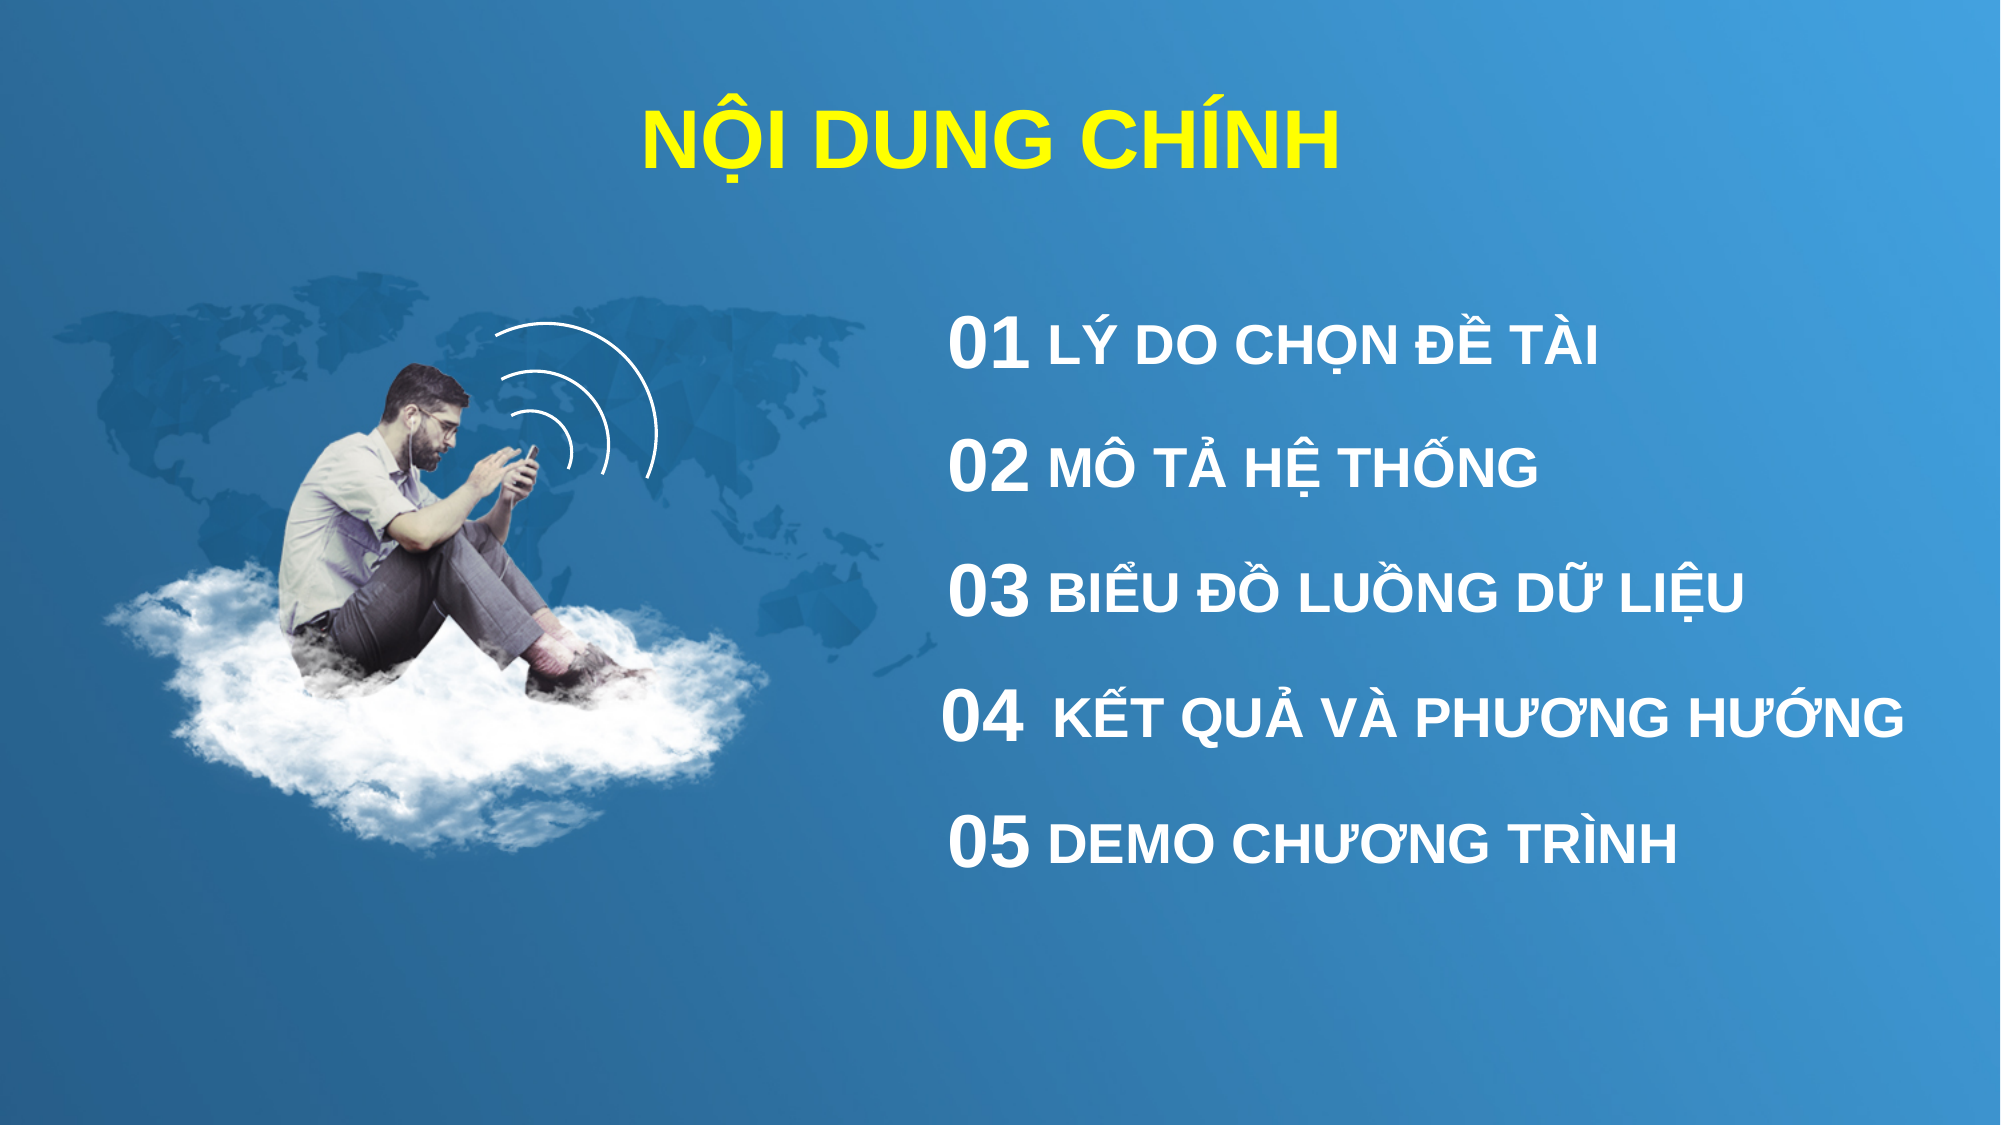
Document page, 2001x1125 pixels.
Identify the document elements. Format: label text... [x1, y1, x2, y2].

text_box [910, 785, 1770, 892]
text_box NỘI DUNG CHÍNH [625, 77, 1378, 193]
picture [0, 0, 2001, 1125]
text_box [881, 659, 1988, 826]
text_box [910, 533, 1770, 640]
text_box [910, 408, 1770, 515]
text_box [910, 285, 1770, 392]
